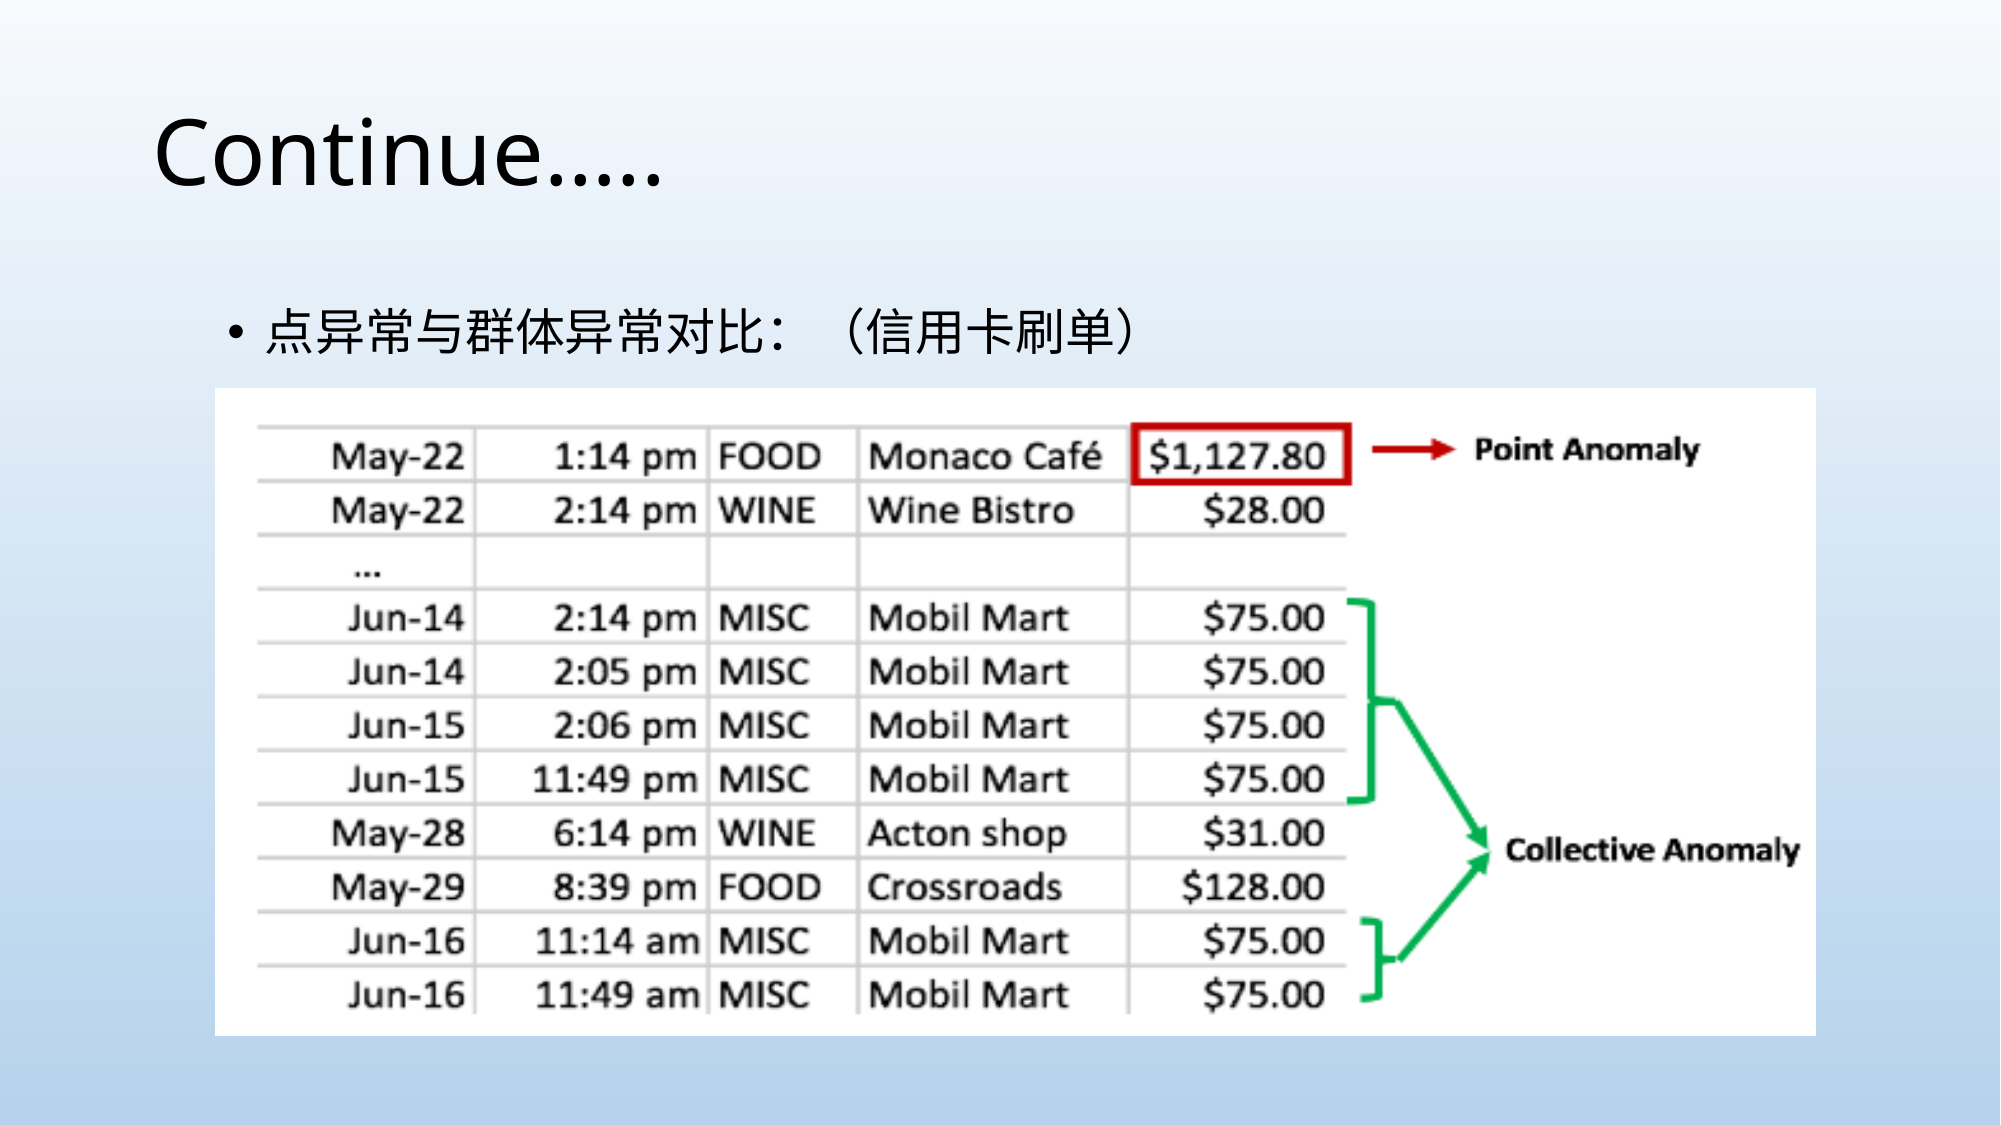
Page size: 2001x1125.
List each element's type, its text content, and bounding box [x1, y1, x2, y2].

title Continue….. [137, 59, 1863, 253]
picture [215, 388, 1816, 1036]
list 点异常与群体异常对比：（信用卡刷单） [137, 299, 1863, 1014]
